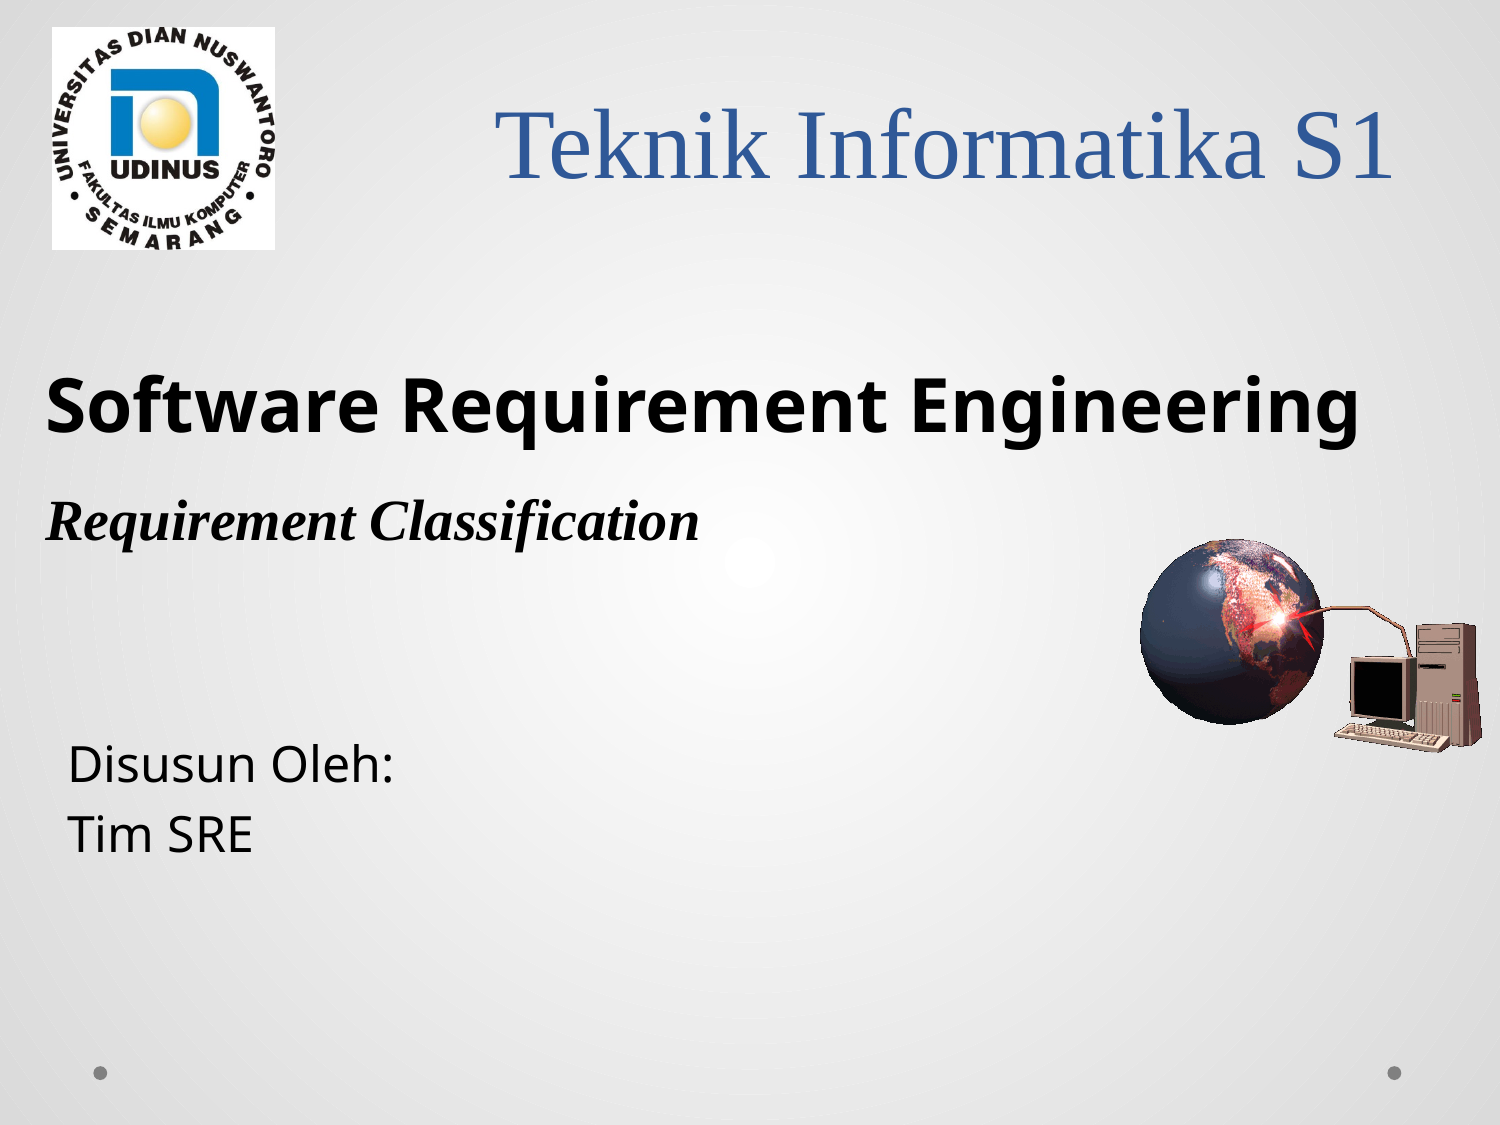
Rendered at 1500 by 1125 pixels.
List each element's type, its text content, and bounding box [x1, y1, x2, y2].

picture [1132, 524, 1498, 769]
title Teknik Informatika S1 [312, 56, 1500, 207]
text_box Requirement Classification [0, 474, 1463, 625]
picture [51, 27, 276, 251]
text_box Software Requirement Engineering [0, 349, 1450, 500]
subtitle Disusun Oleh: Tim SRE [52, 725, 1050, 1075]
